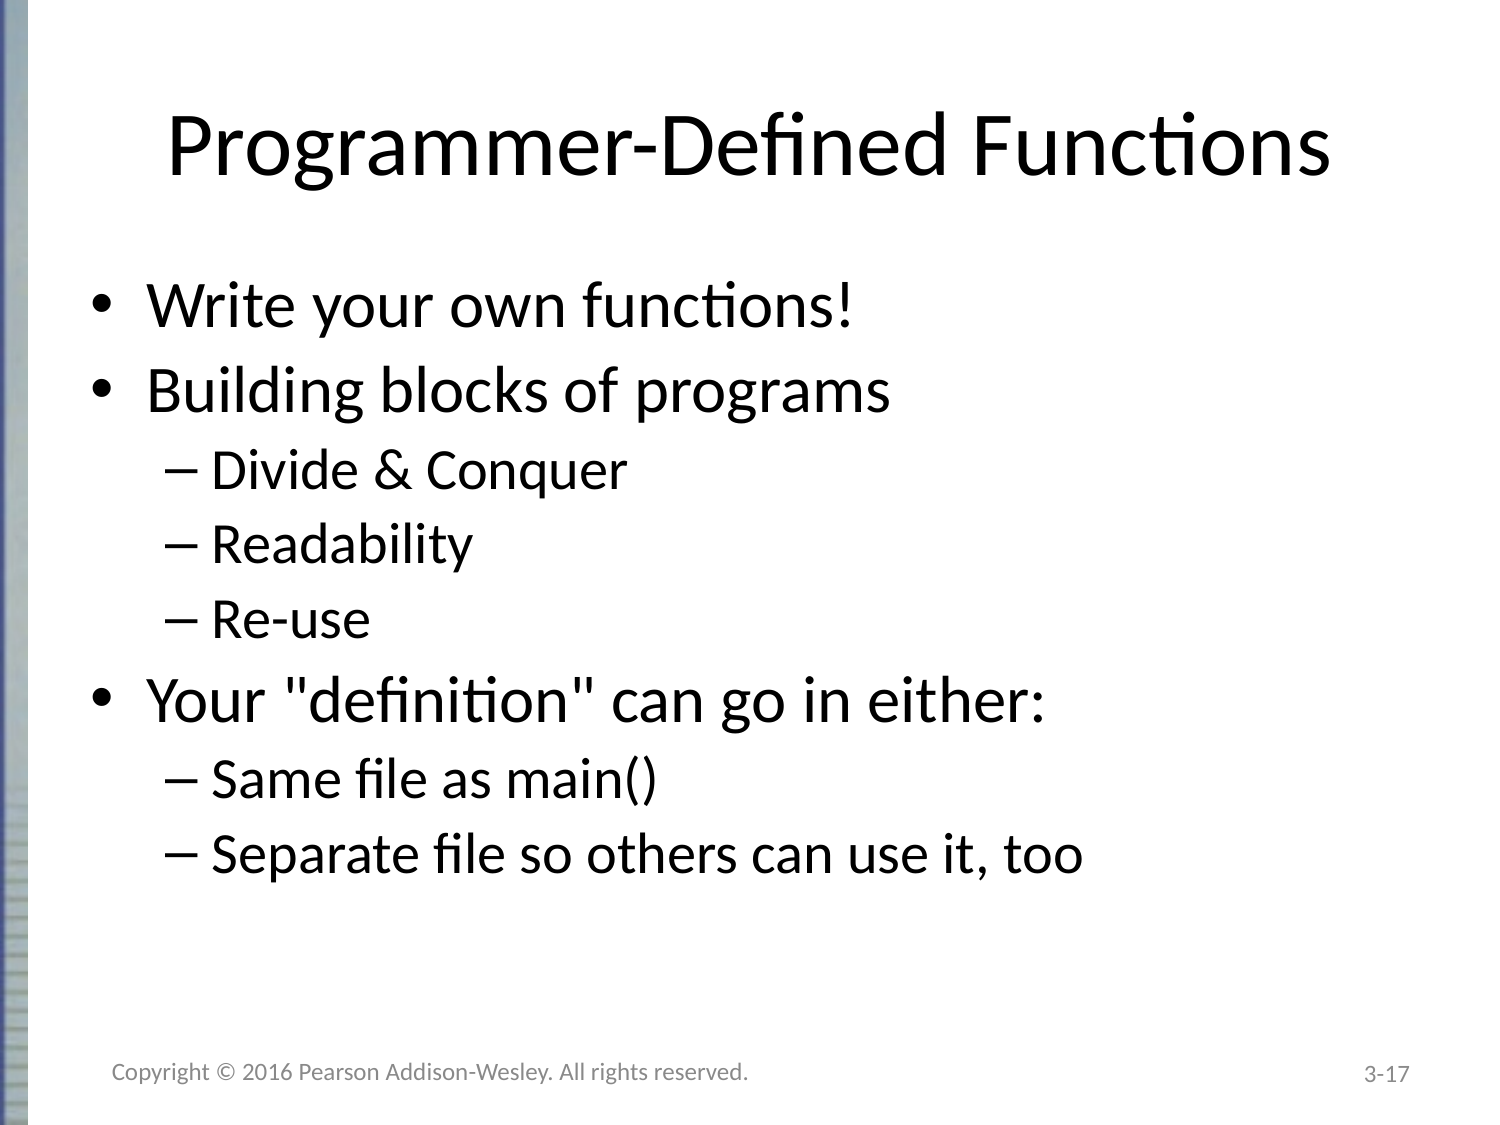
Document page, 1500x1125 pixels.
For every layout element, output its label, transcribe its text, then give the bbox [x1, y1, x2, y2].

picture [0, 0, 28, 1125]
slide_number 3-17 [1074, 1042, 1425, 1103]
title Programmer-Defined Functions [75, 45, 1425, 233]
list Write your own functions! Building blocks of programs Divide & Conquer Readability Re-use Your "definition" can go in either: Same file as main() Separate file so others can use it, too [75, 262, 1425, 1005]
footer Copyright © 2016 Pearson Addison-Wesley. All rights reserved. [75, 1040, 788, 1100]
